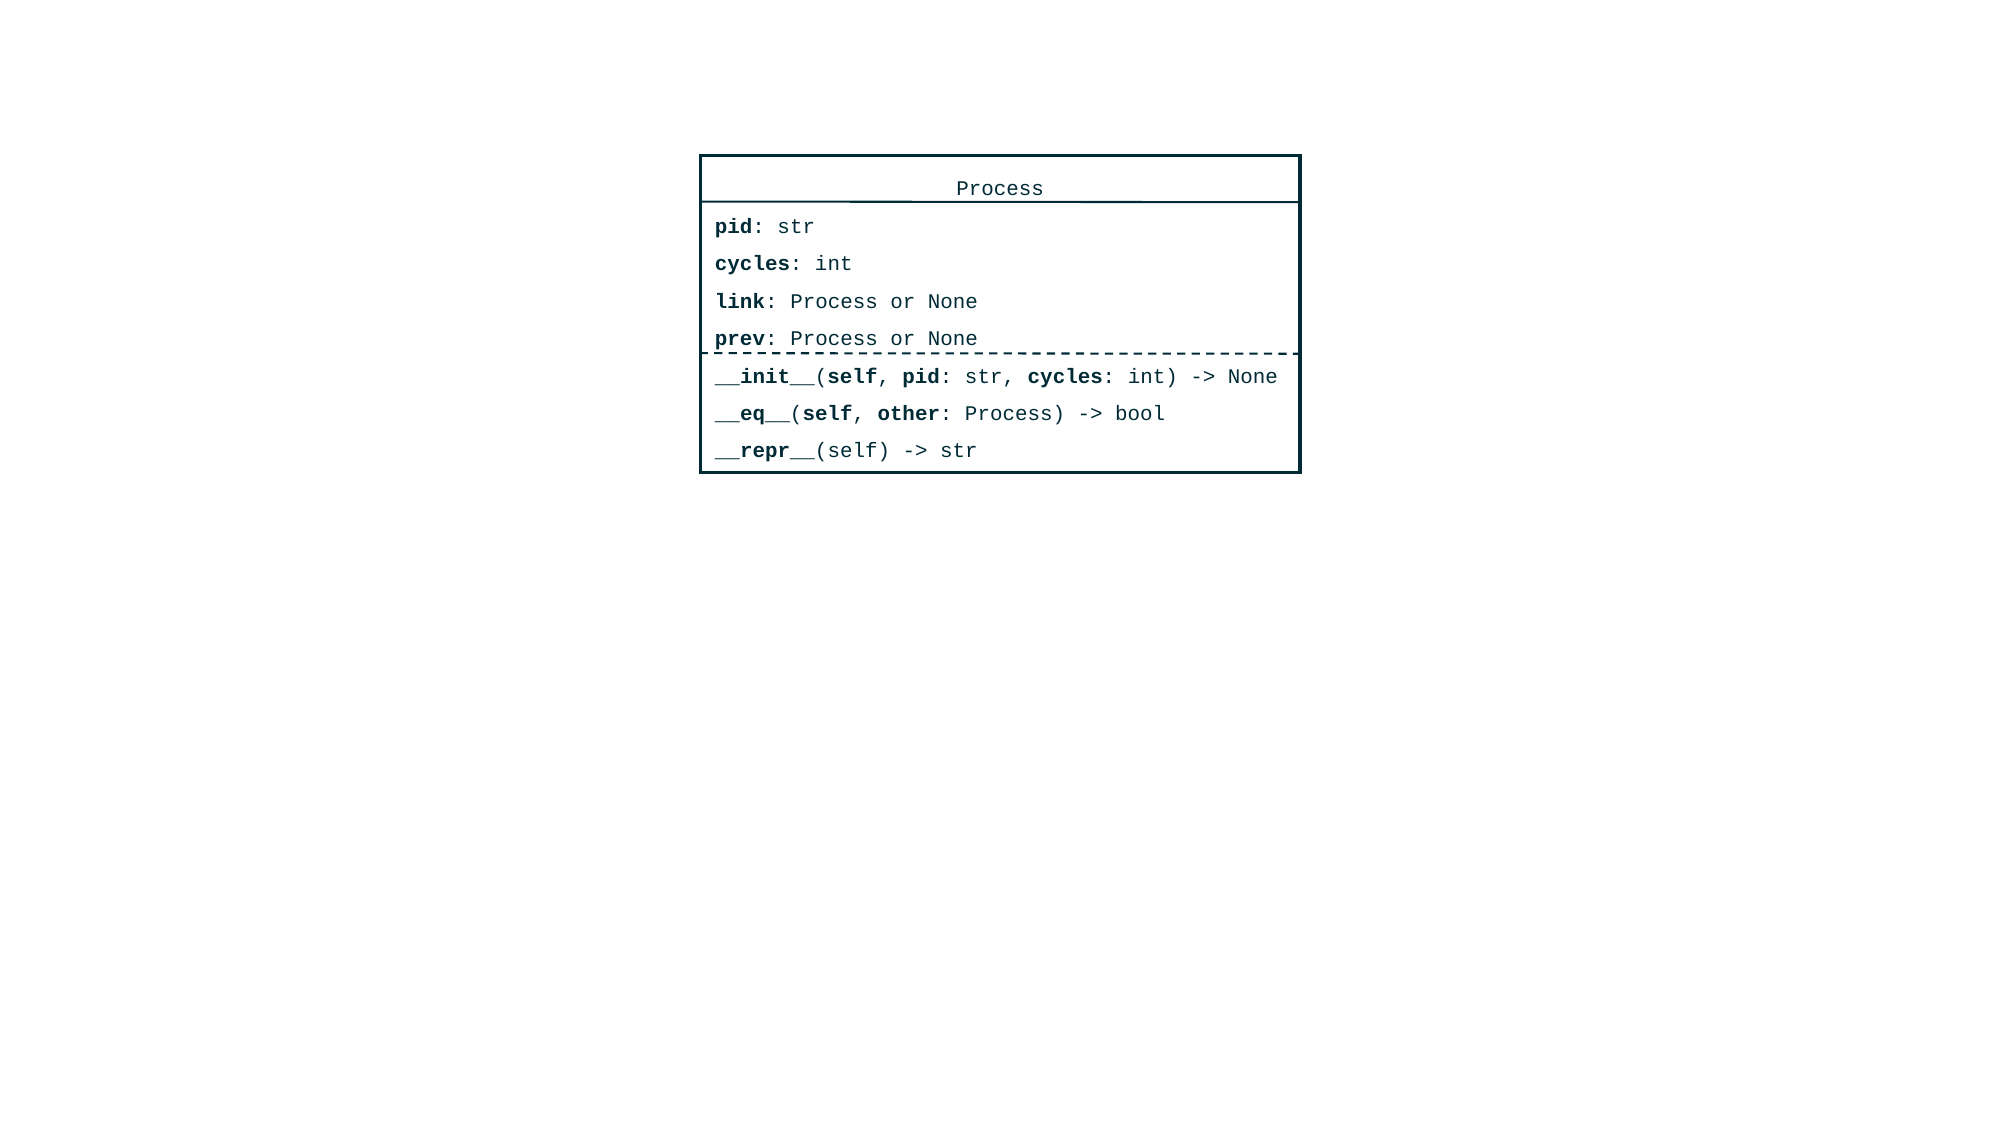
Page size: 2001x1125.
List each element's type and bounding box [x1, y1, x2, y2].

text_box [511, 154, 1489, 474]
text_box [699, 154, 1301, 473]
